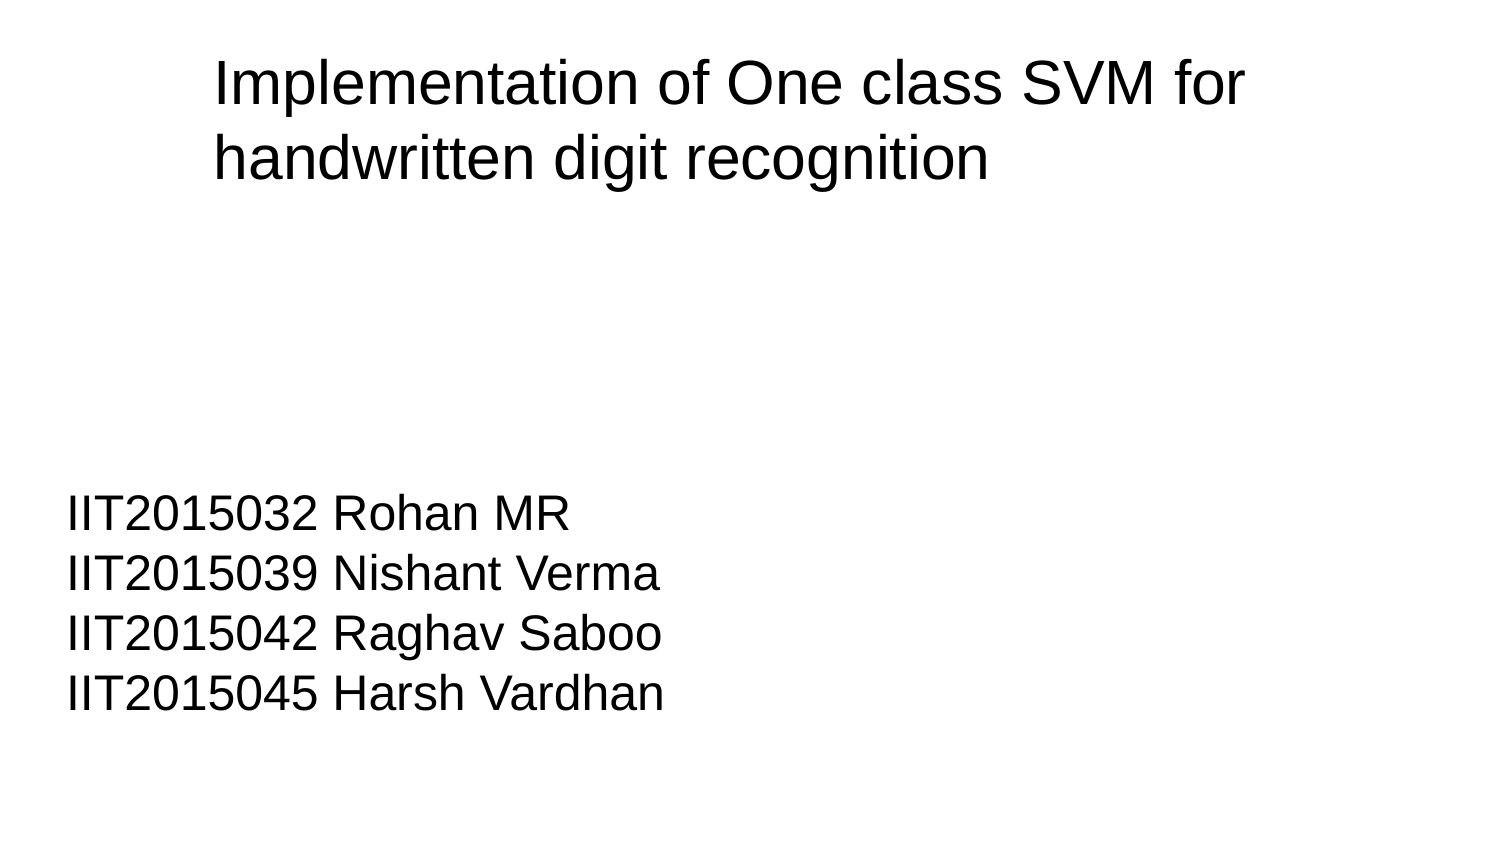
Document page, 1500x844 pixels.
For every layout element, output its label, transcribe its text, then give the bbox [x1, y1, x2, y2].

subtitle IIT2015032 Rohan MR IIT2015039 Nishant Verma IIT2015042 Raghav Saboo IIT2015045 Harsh Vardhan [51, 464, 1449, 766]
title Implementation of One class SVM for handwritten digit recognition [198, 46, 1348, 207]
